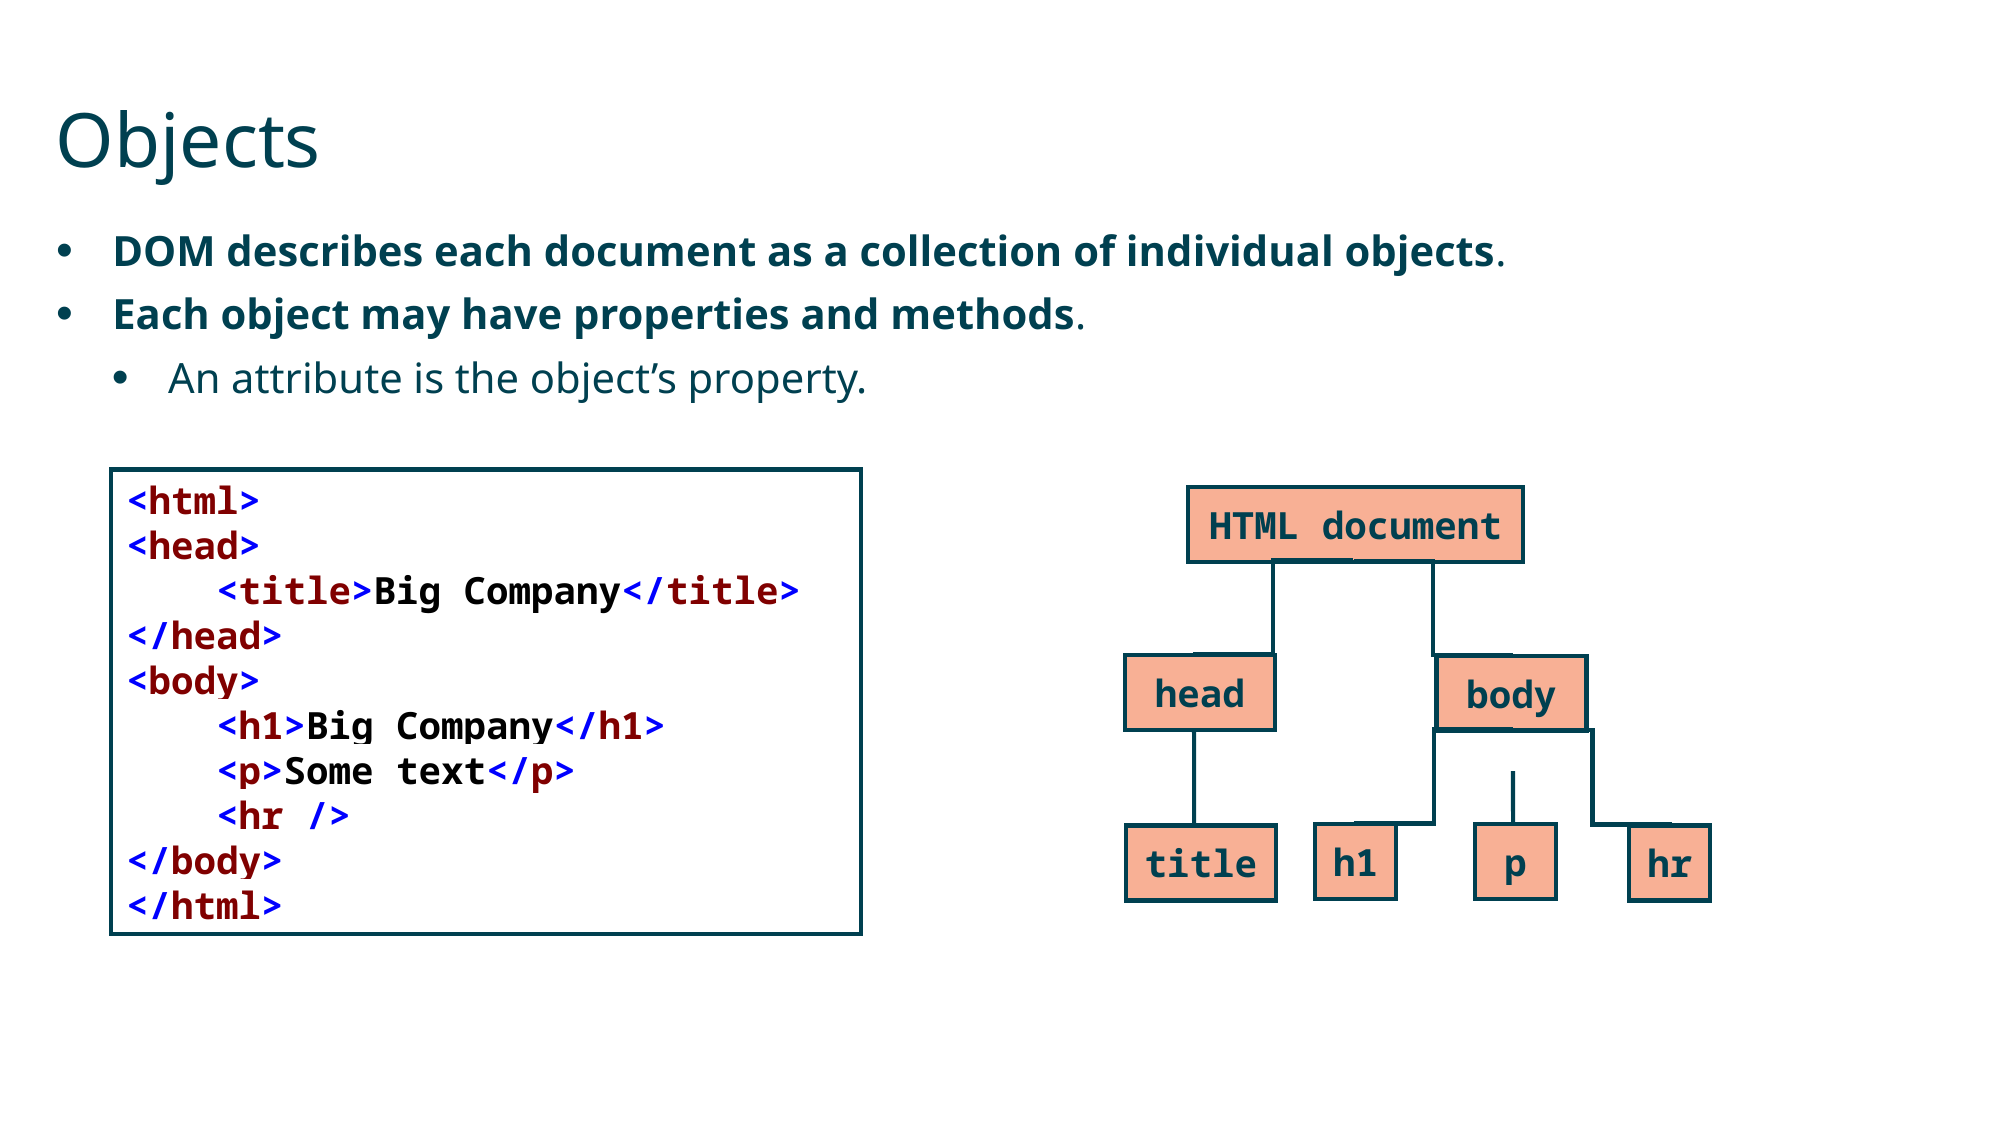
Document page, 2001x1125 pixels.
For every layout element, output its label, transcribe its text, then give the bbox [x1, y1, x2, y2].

title Objects [55, 92, 1946, 224]
list DOM describes each document as a collection of individual objects. Each object may have properties and methods. An attribute is the object’s property. [55, 224, 1946, 447]
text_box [1124, 487, 1711, 901]
text_box <html> <head> <title>Big Company</title> </head> <body> <h1>Big Company</h1> <p>Some text</p> <hr /> </body> </html> [110, 468, 862, 935]
